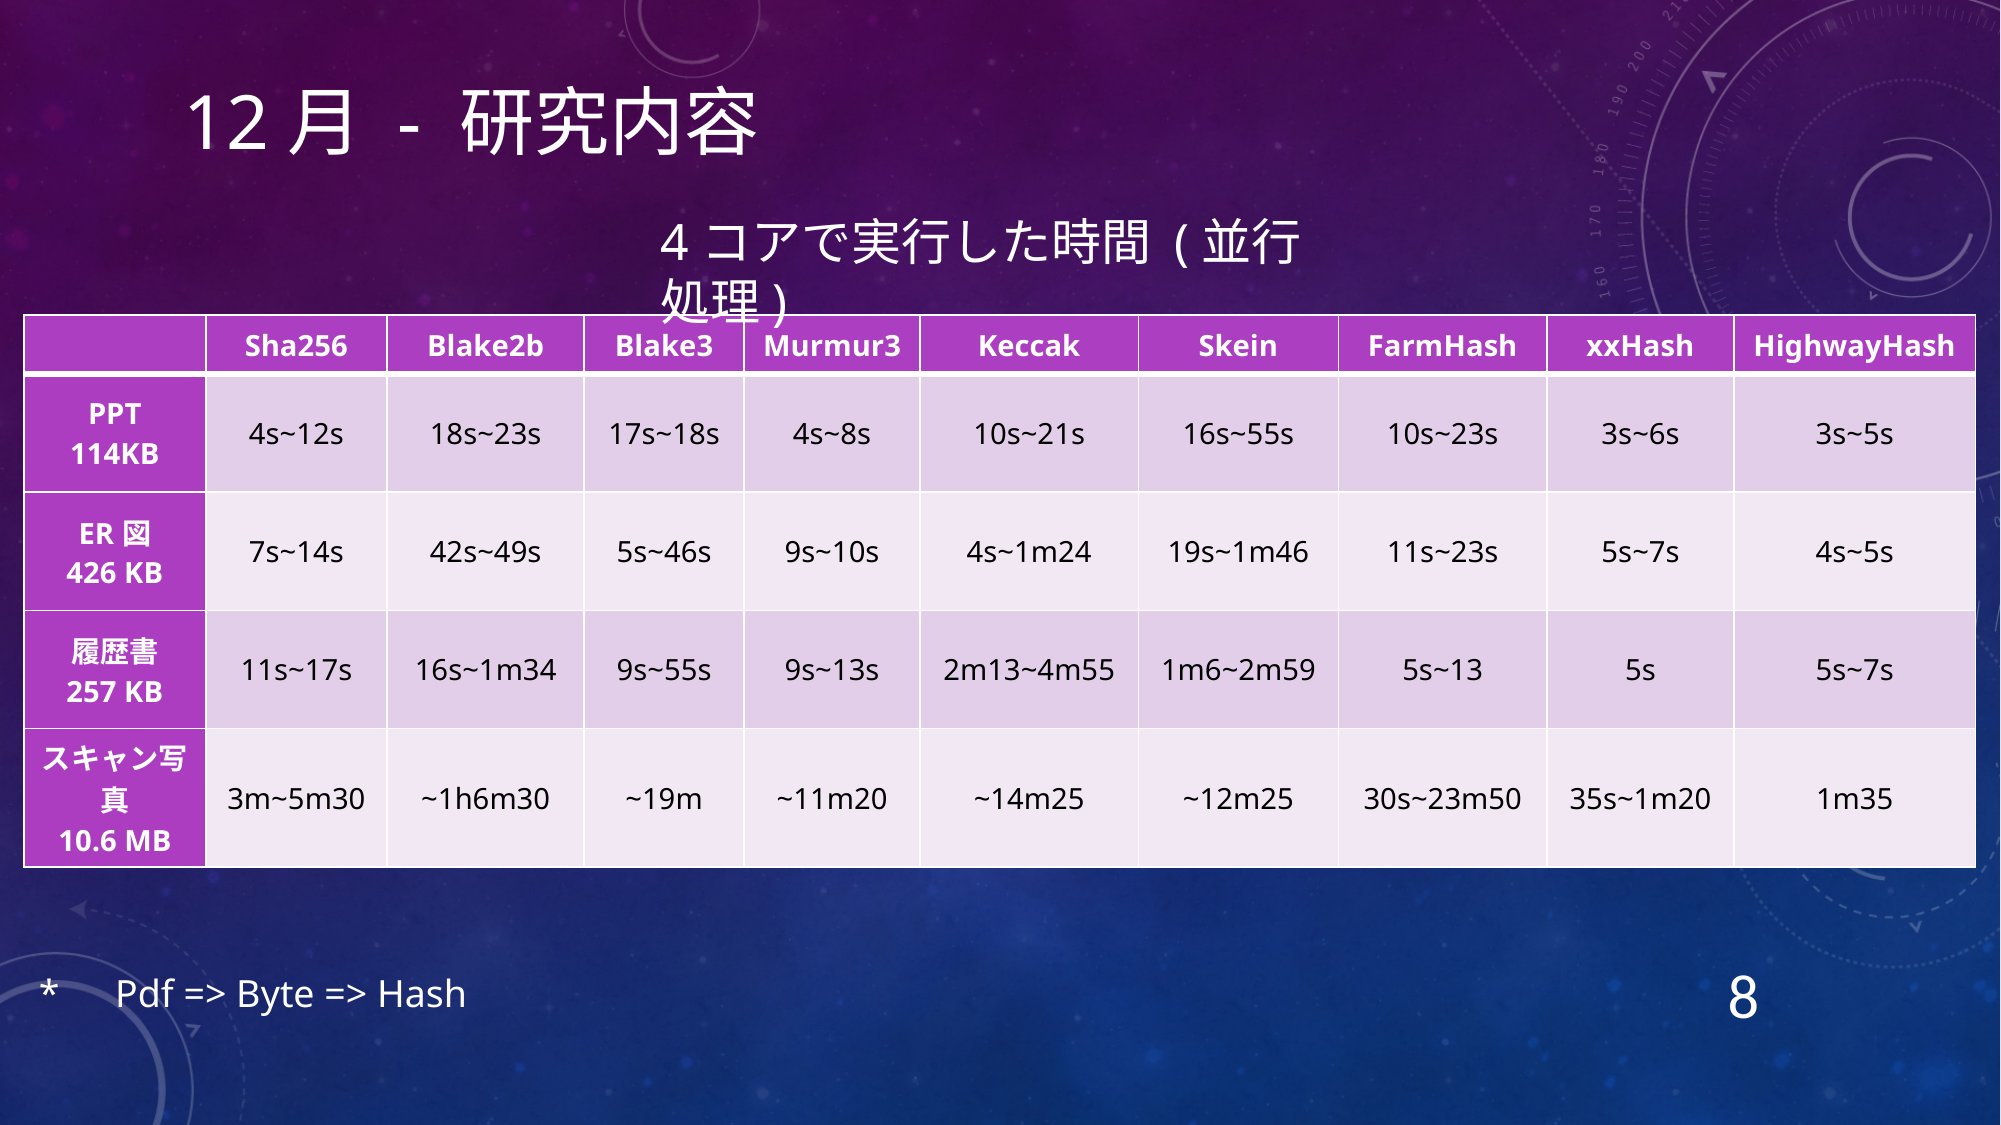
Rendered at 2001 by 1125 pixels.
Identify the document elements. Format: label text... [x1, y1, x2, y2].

table_cell 9s~55s [585, 611, 743, 728]
table_header Blake3 [585, 316, 743, 371]
table_cell 4s~1m24 [921, 493, 1138, 610]
table_cell 4s~12s [207, 377, 386, 491]
table_header xxHash [1548, 316, 1733, 371]
table_cell 42s~49s [388, 493, 583, 610]
table_cell 3s~5s [1735, 377, 1975, 491]
table_cell 5s~7s [1548, 493, 1733, 610]
table_header Sha256 [207, 316, 386, 371]
table_cell 3m~5m30 [207, 729, 386, 866]
table_cell 9s~10s [745, 493, 919, 610]
table_cell 2m13~4m55 [921, 611, 1138, 728]
table_cell 16s~55s [1139, 377, 1338, 491]
table_cell 5s~13 [1339, 611, 1546, 728]
title 12月 - 研究内容 [169, 0, 1831, 239]
table_cell ~12m25 [1139, 729, 1338, 866]
table_cell 9s~13s [745, 611, 919, 728]
table_cell PPT 114KB [25, 377, 205, 491]
table_cell ~14m25 [921, 729, 1138, 866]
text_box 4コアで実行した時間 (並行処理) [645, 202, 1354, 338]
table_cell 10s~23s [1339, 377, 1546, 491]
table_cell 30s~23m50 [1339, 729, 1546, 866]
table_cell 11s~17s [207, 611, 386, 728]
table_cell ER図 426 KB [25, 493, 205, 610]
table_cell 10s~21s [921, 377, 1138, 491]
table_cell 1m6~2m59 [1139, 611, 1338, 728]
table_cell 5s [1548, 611, 1733, 728]
table_cell 4s~5s [1735, 493, 1975, 610]
table_cell 11s~23s [1339, 493, 1546, 610]
slide_number 8 [1684, 963, 1775, 1025]
table_cell 17s~18s [585, 377, 743, 491]
table_cell 16s~1m34 [388, 611, 583, 728]
table_cell 18s~23s [388, 377, 583, 491]
table_cell ~19m [585, 729, 743, 866]
table_cell 19s~1m46 [1139, 493, 1338, 610]
table_header Blake2b [388, 316, 583, 371]
table_header [25, 316, 205, 371]
table_cell 3s~6s [1548, 377, 1733, 491]
table_header HighwayHash [1735, 316, 1975, 371]
table_cell 5s~46s [585, 493, 743, 610]
table_cell 35s~1m20 [1548, 729, 1733, 866]
table_cell スキャン写真 10.6 MB [25, 729, 205, 866]
table_header Murmur3 [745, 338, 919, 371]
table_header Skein [1139, 338, 1338, 371]
picture [0, 0, 2001, 1125]
table_cell 7s~14s [207, 493, 386, 610]
table_cell 履歴書 257 KB [25, 611, 205, 728]
table_cell ~11m20 [745, 729, 919, 866]
table_cell 5s~7s [1735, 611, 1975, 728]
text_box * Pdf => Byte => Hash [24, 962, 510, 1023]
table_cell 1m35 [1735, 729, 1975, 866]
table_cell ~1h6m30 [388, 729, 583, 866]
table_header Keccak [921, 338, 1138, 371]
table_cell 4s~8s [745, 377, 919, 491]
table_header FarmHash [1339, 316, 1546, 371]
